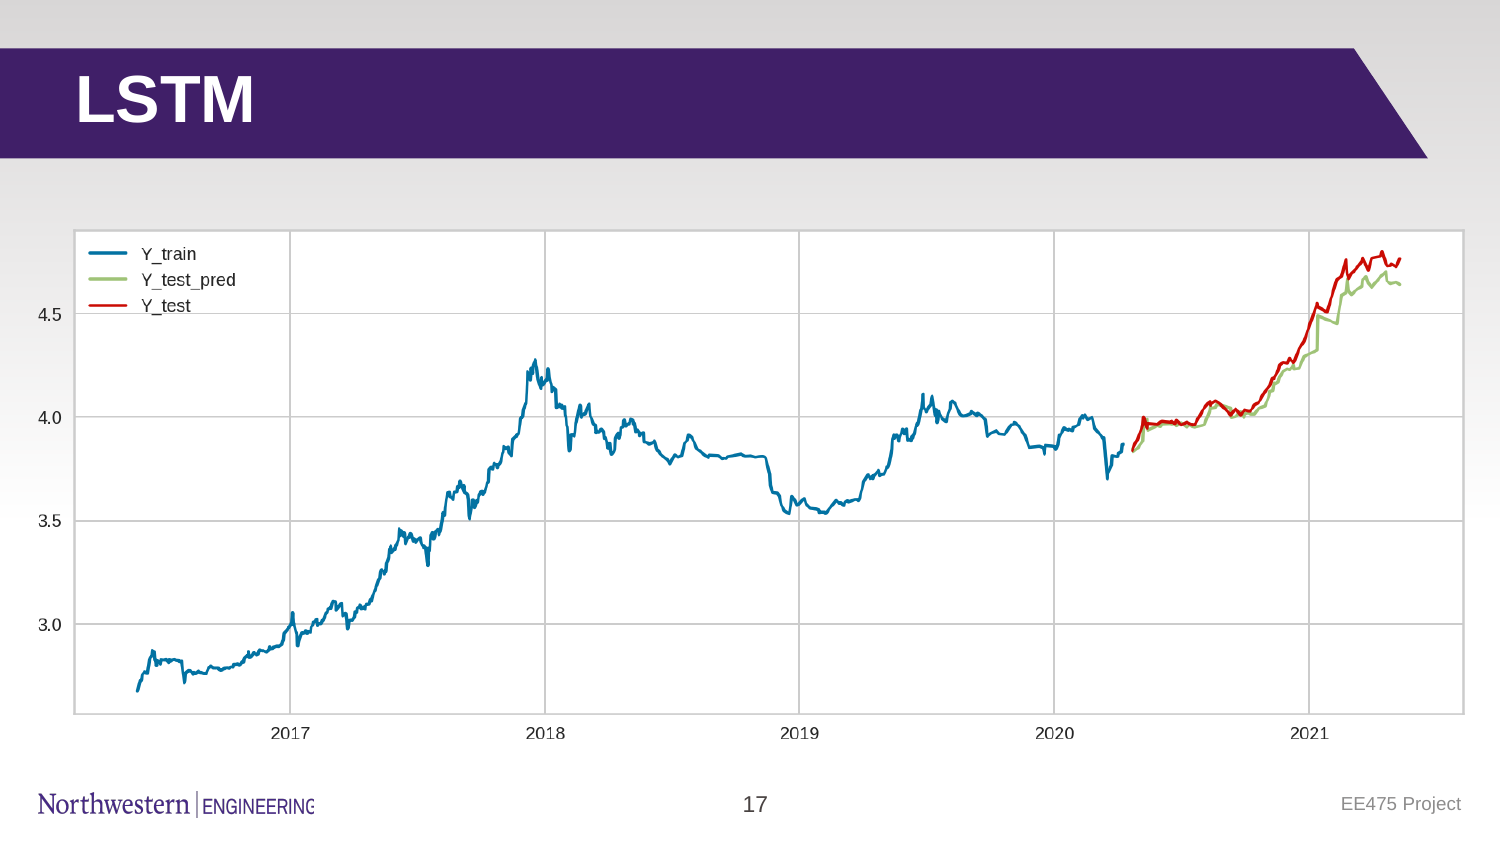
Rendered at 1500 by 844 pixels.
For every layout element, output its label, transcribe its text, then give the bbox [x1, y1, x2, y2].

title LSTM [75, 52, 1500, 152]
picture [38, 791, 314, 818]
slide_number ‹#› [729, 780, 785, 826]
footer EE475 Project [941, 780, 1477, 826]
picture [24, 217, 1476, 755]
